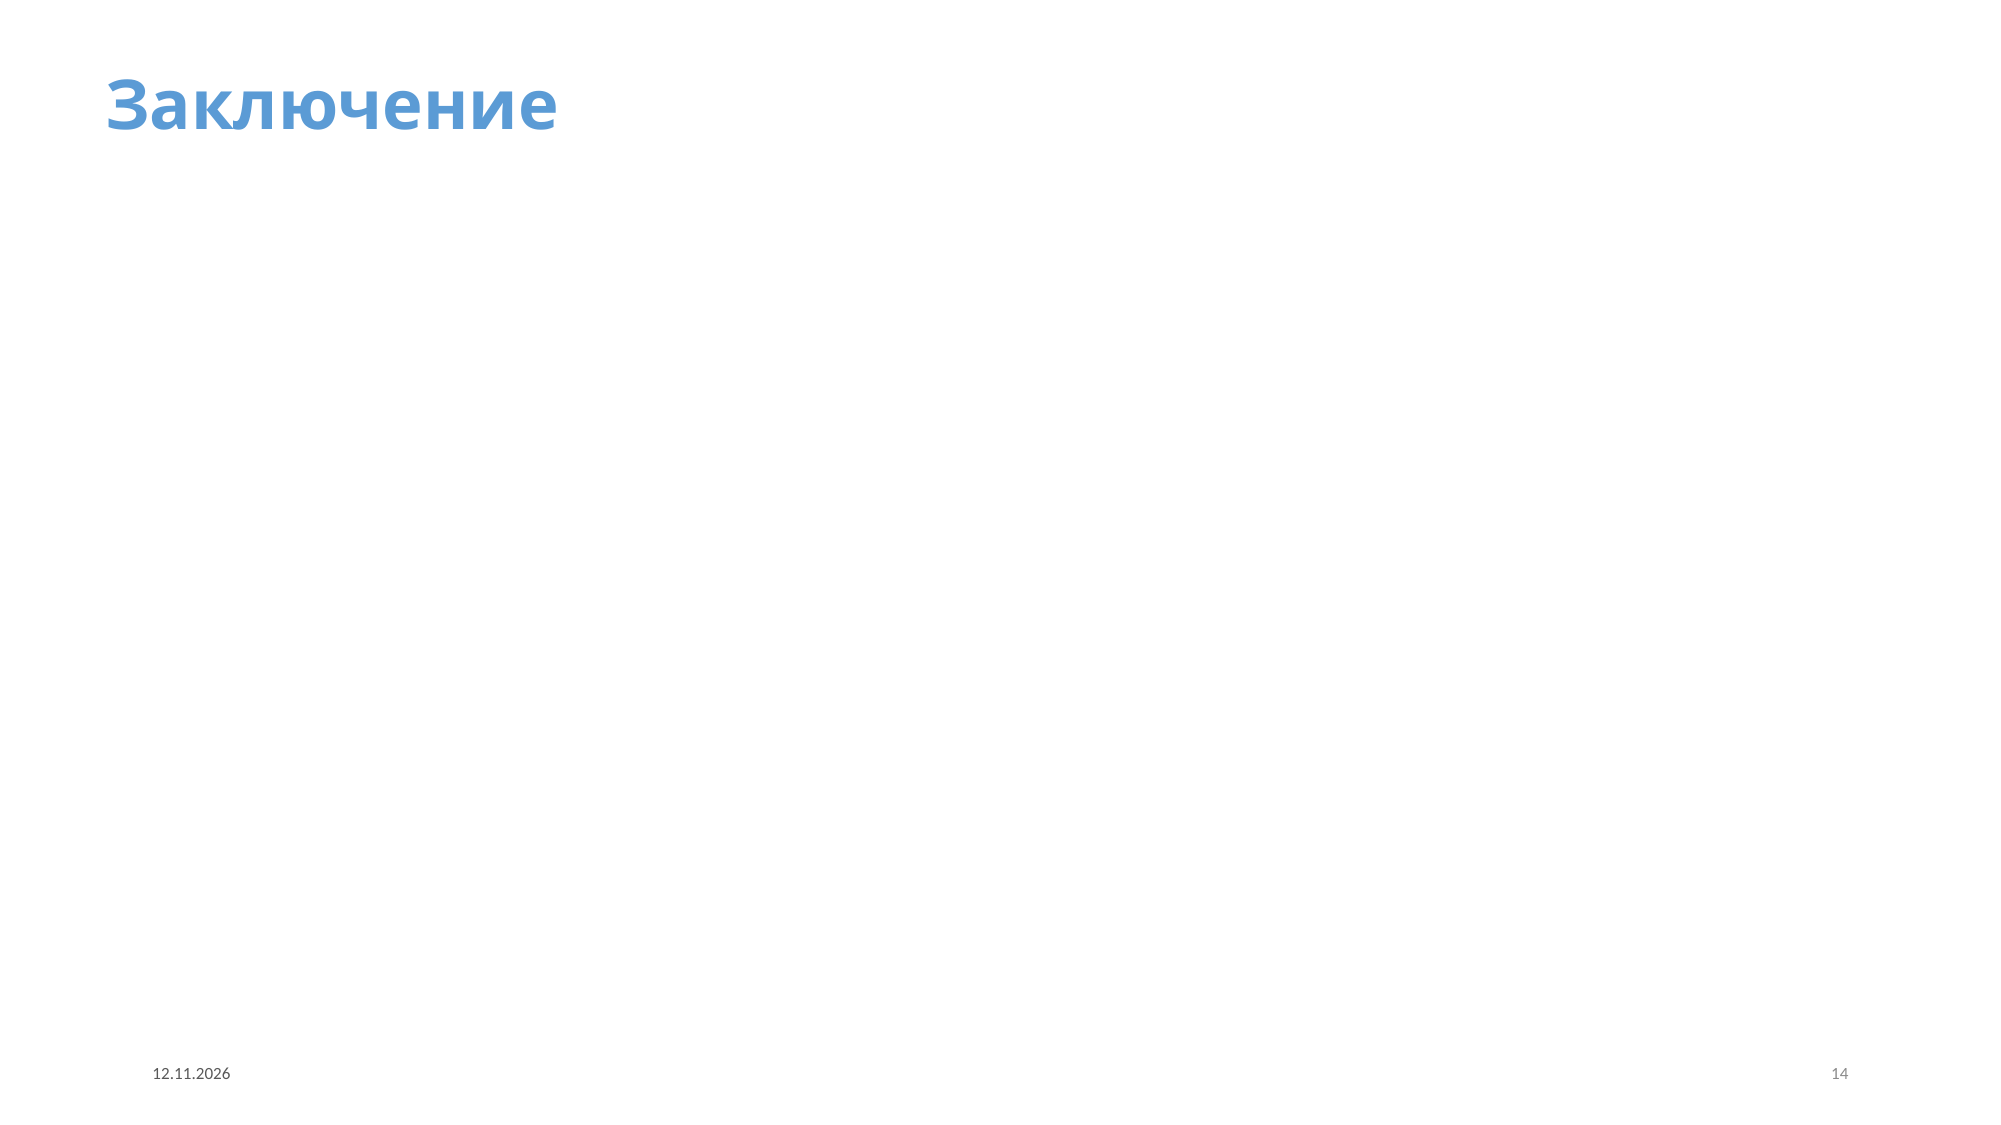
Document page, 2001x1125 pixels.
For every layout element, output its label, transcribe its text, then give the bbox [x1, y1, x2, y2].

slide_number 14 [1413, 1042, 1864, 1103]
text_box Заключение [90, 19, 1497, 197]
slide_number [137, 1042, 588, 1103]
